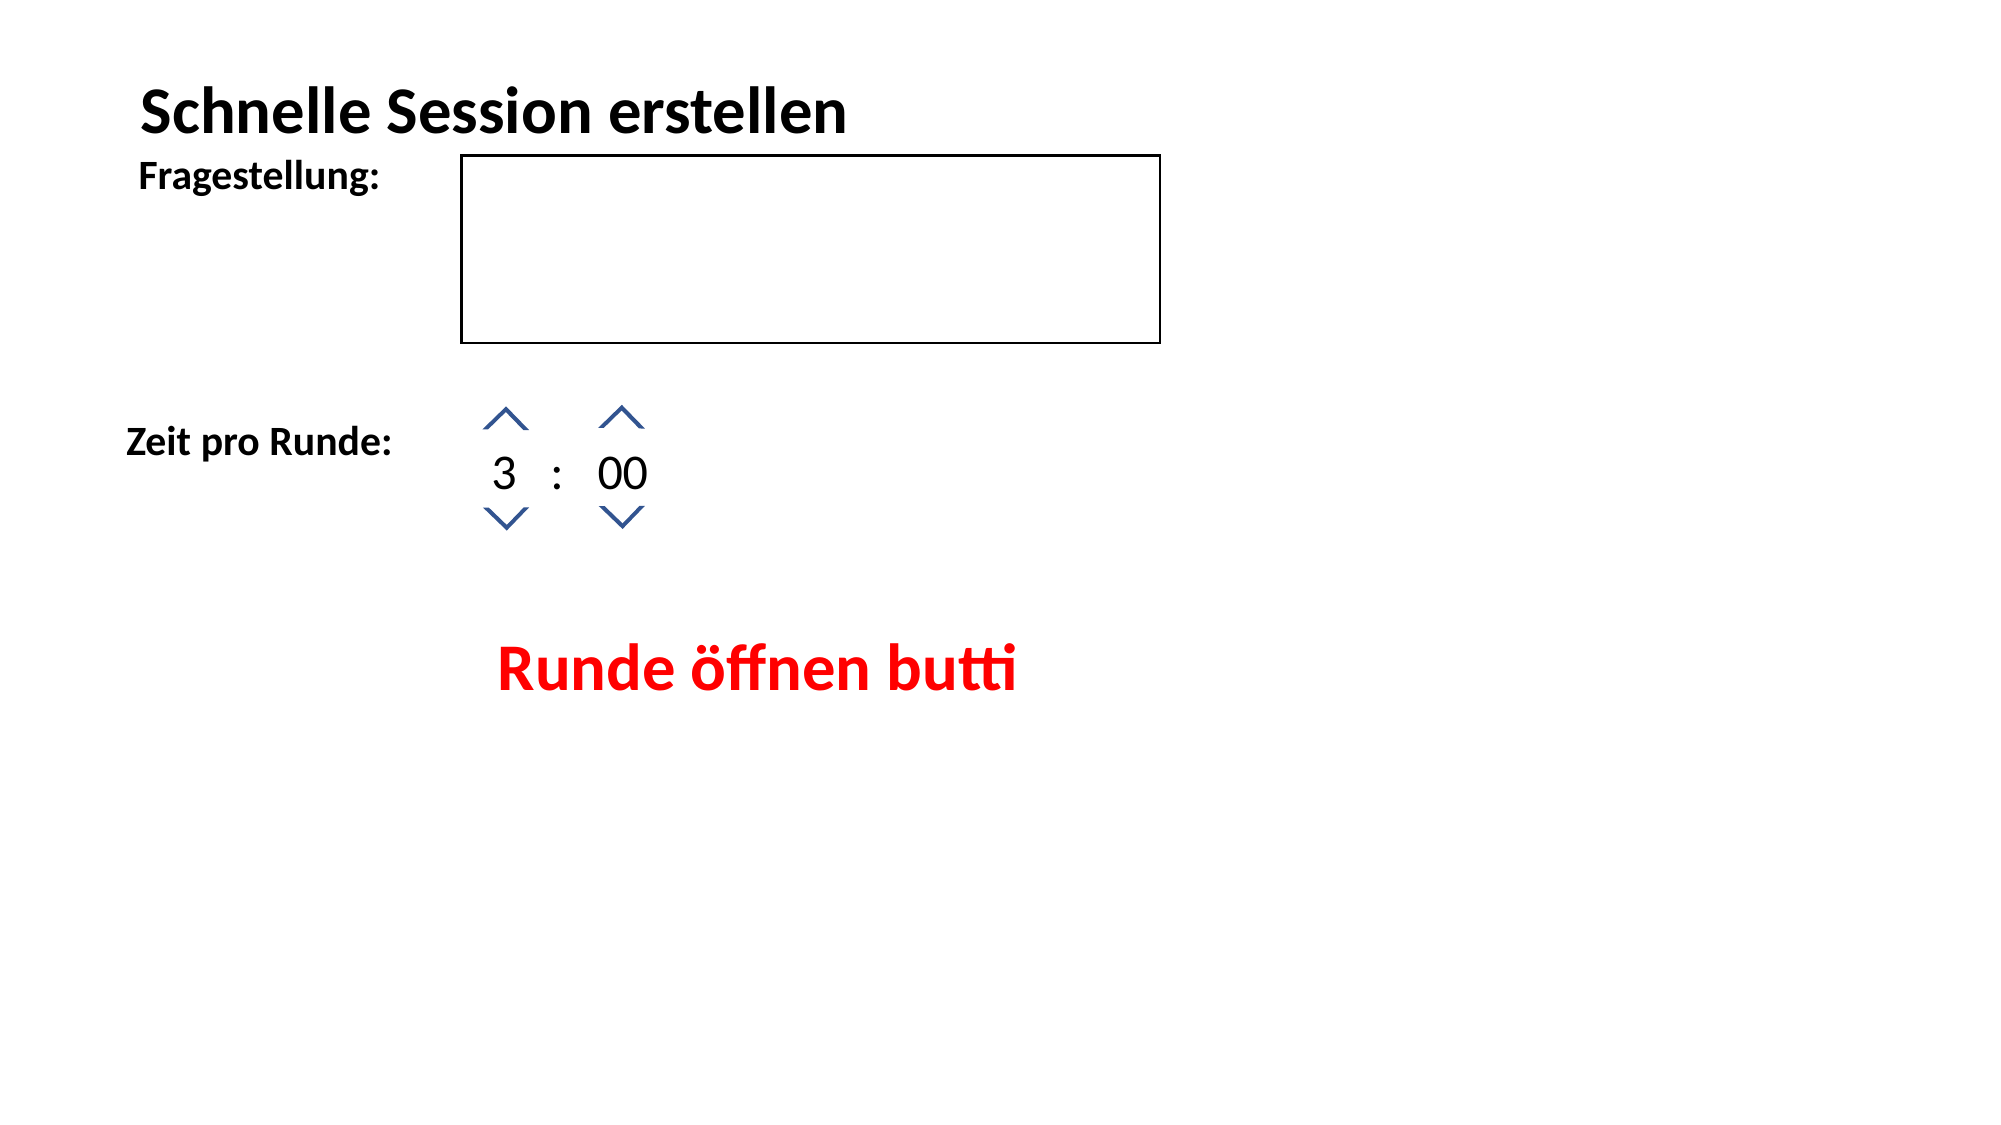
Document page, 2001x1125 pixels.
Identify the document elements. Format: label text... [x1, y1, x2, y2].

text_box Fragestellung: [0, 140, 697, 206]
text_box [600, 508, 643, 530]
text_box Runde öffnen butti [320, 616, 1196, 712]
text_box [598, 404, 645, 429]
text_box 3 : 00 [476, 432, 836, 508]
text_box [482, 406, 530, 431]
text_box [460, 154, 1161, 344]
text_box Zeit pro Runde: [67, 406, 452, 471]
text_box [483, 508, 529, 531]
text_box Schnelle Session erstellen [57, 59, 933, 154]
